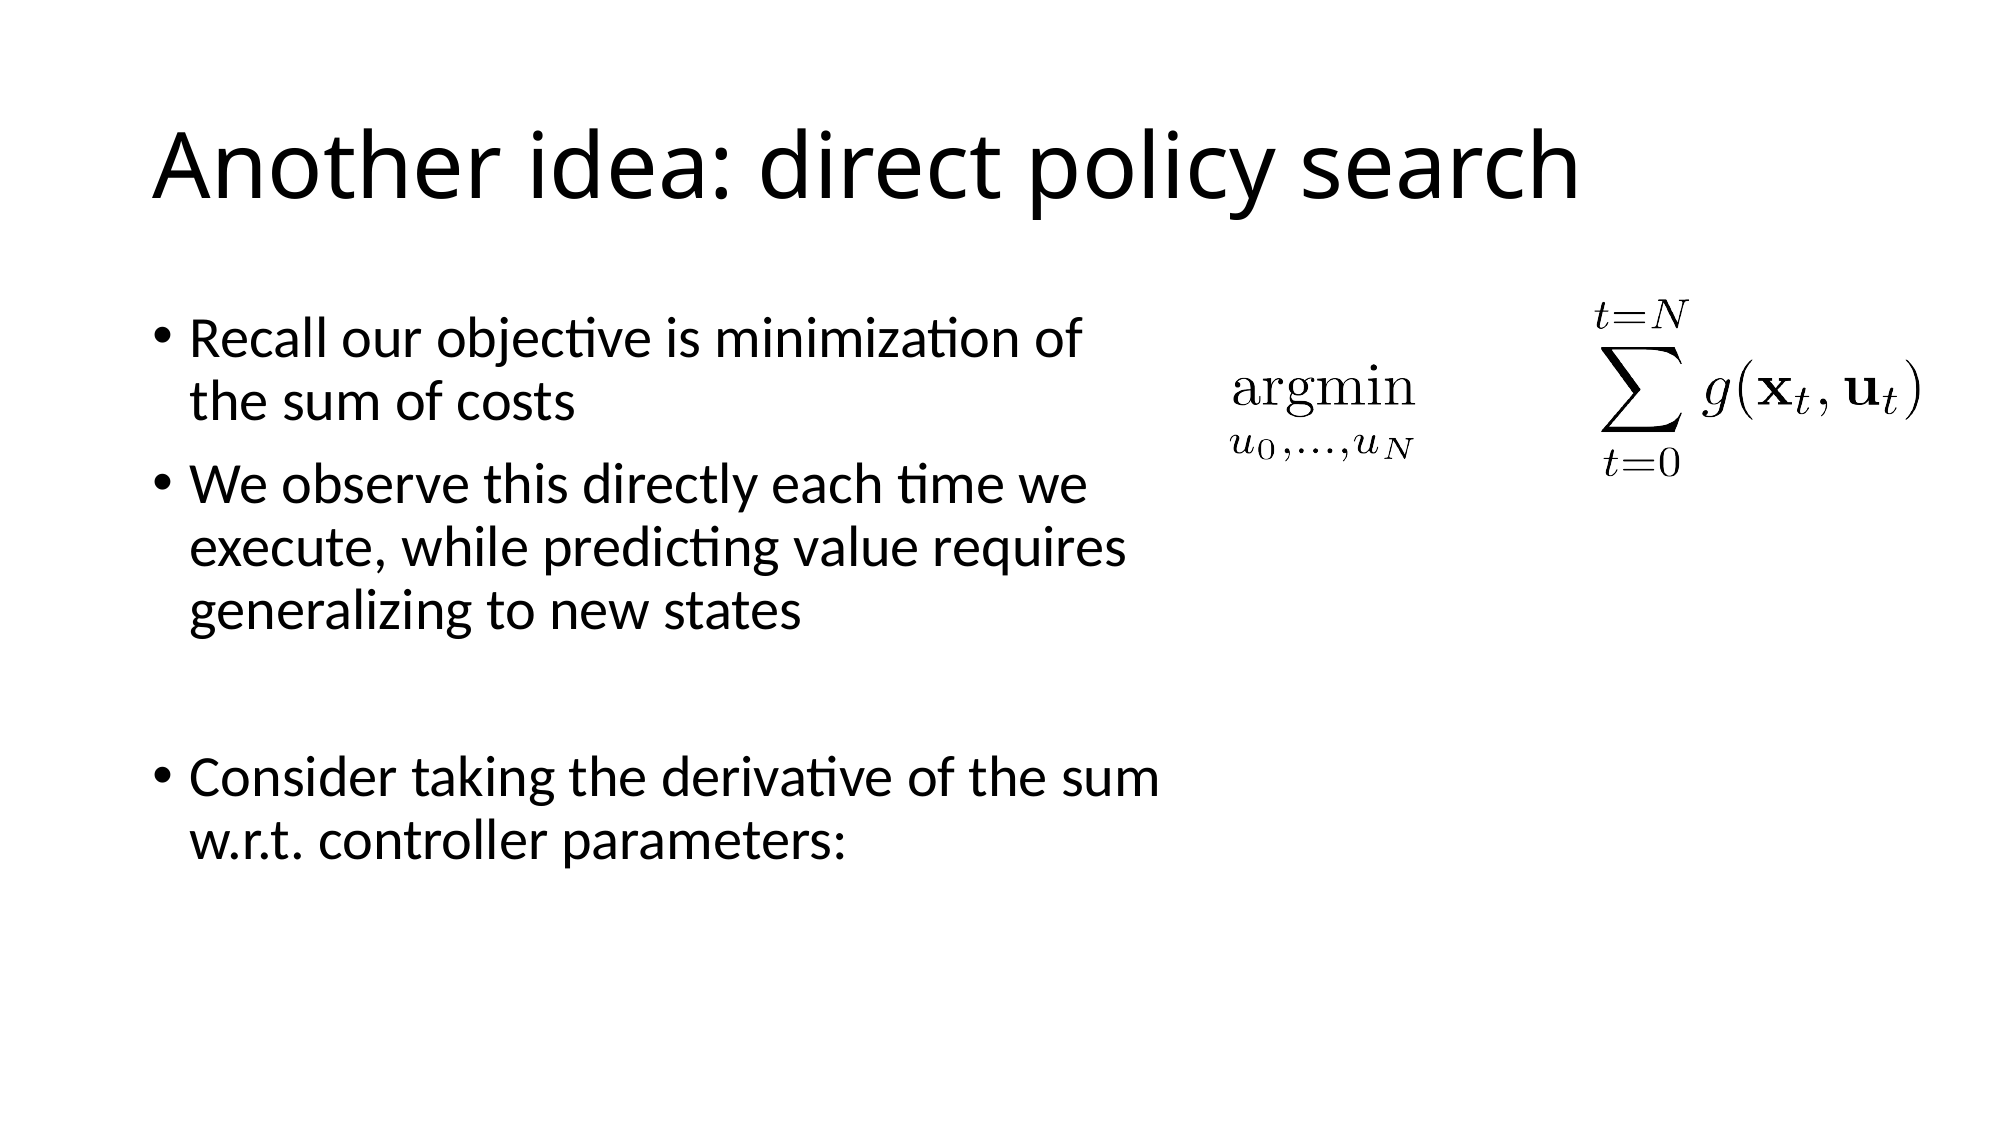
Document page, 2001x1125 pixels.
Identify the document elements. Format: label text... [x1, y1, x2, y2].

title Another idea: direct policy search [137, 59, 1863, 278]
picture [1229, 299, 2001, 502]
